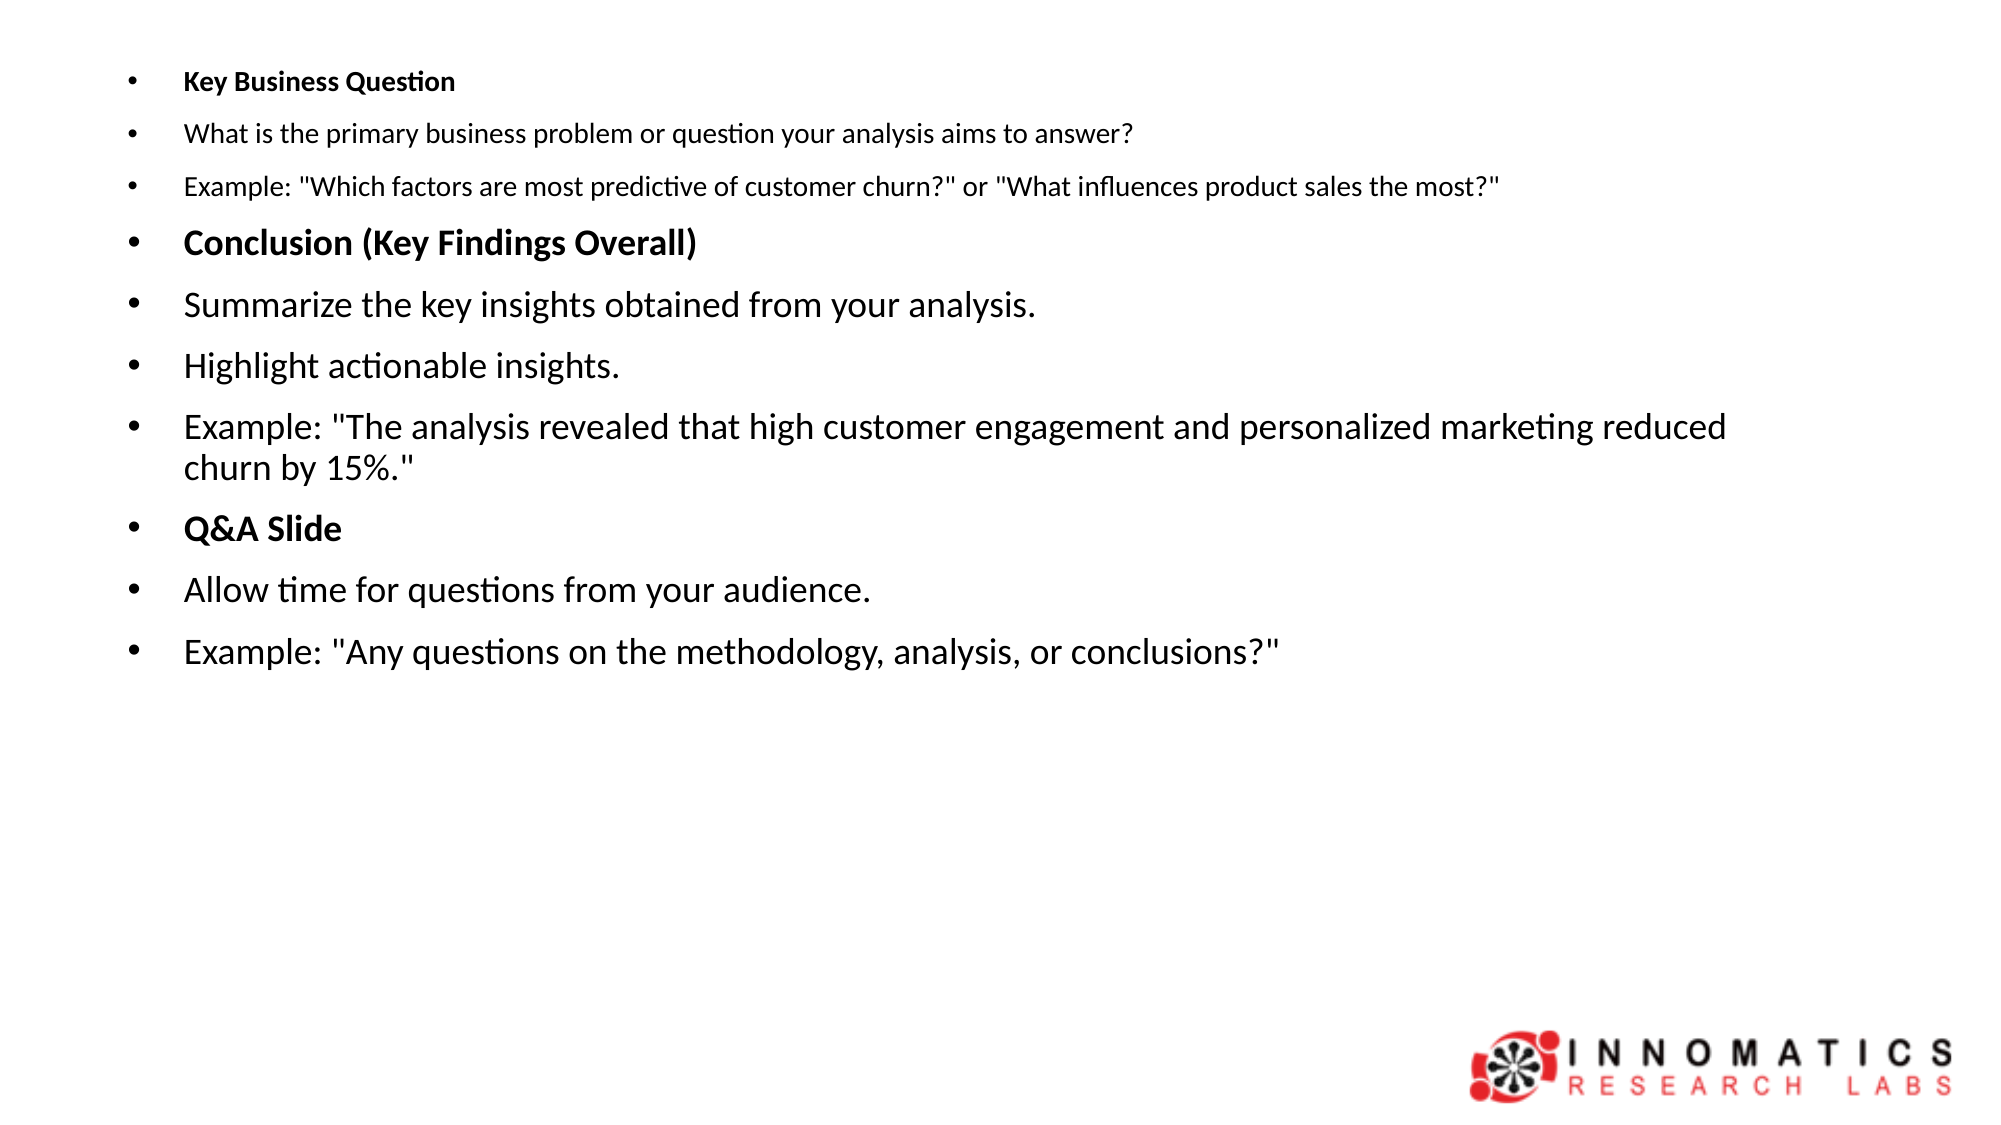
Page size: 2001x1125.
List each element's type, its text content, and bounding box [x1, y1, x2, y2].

list Key Business Question What is the primary business problem or question your analysis aims to answer? Example: "Which factors are most predictive of customer churn?" or "What influences product sales the most?" Conclusion (Key Findings Overall) Summarize the key insights obtained from your analysis. Highlight actionable insights. Example: "The analysis revealed that high customer engagement and personalized marketing reduced churn by 15%." Q&A Slide Allow time for questions from your audience. Example: "Any questions on the methodology, analysis, or conclusions?" [93, 59, 1819, 1033]
picture [1445, 1014, 1975, 1125]
